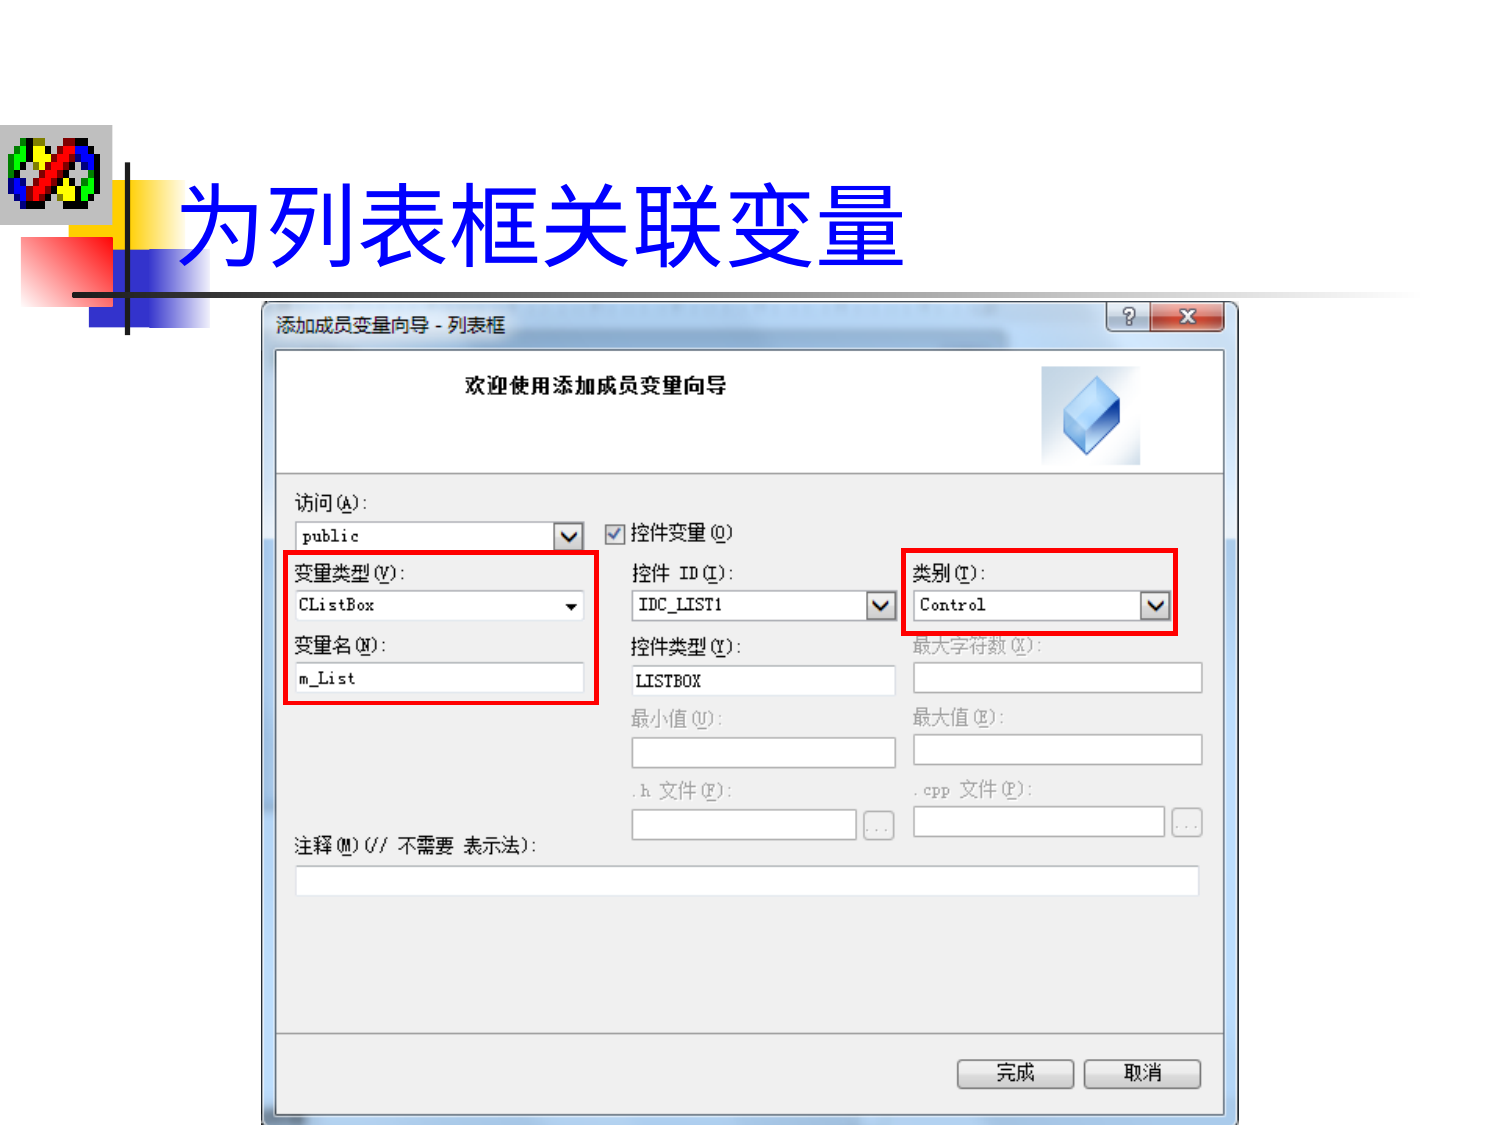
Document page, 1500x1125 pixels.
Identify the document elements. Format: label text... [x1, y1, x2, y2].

picture [261, 301, 1239, 1125]
text_box 为列表框关联变量 [159, 161, 1438, 286]
picture [0, 125, 113, 225]
